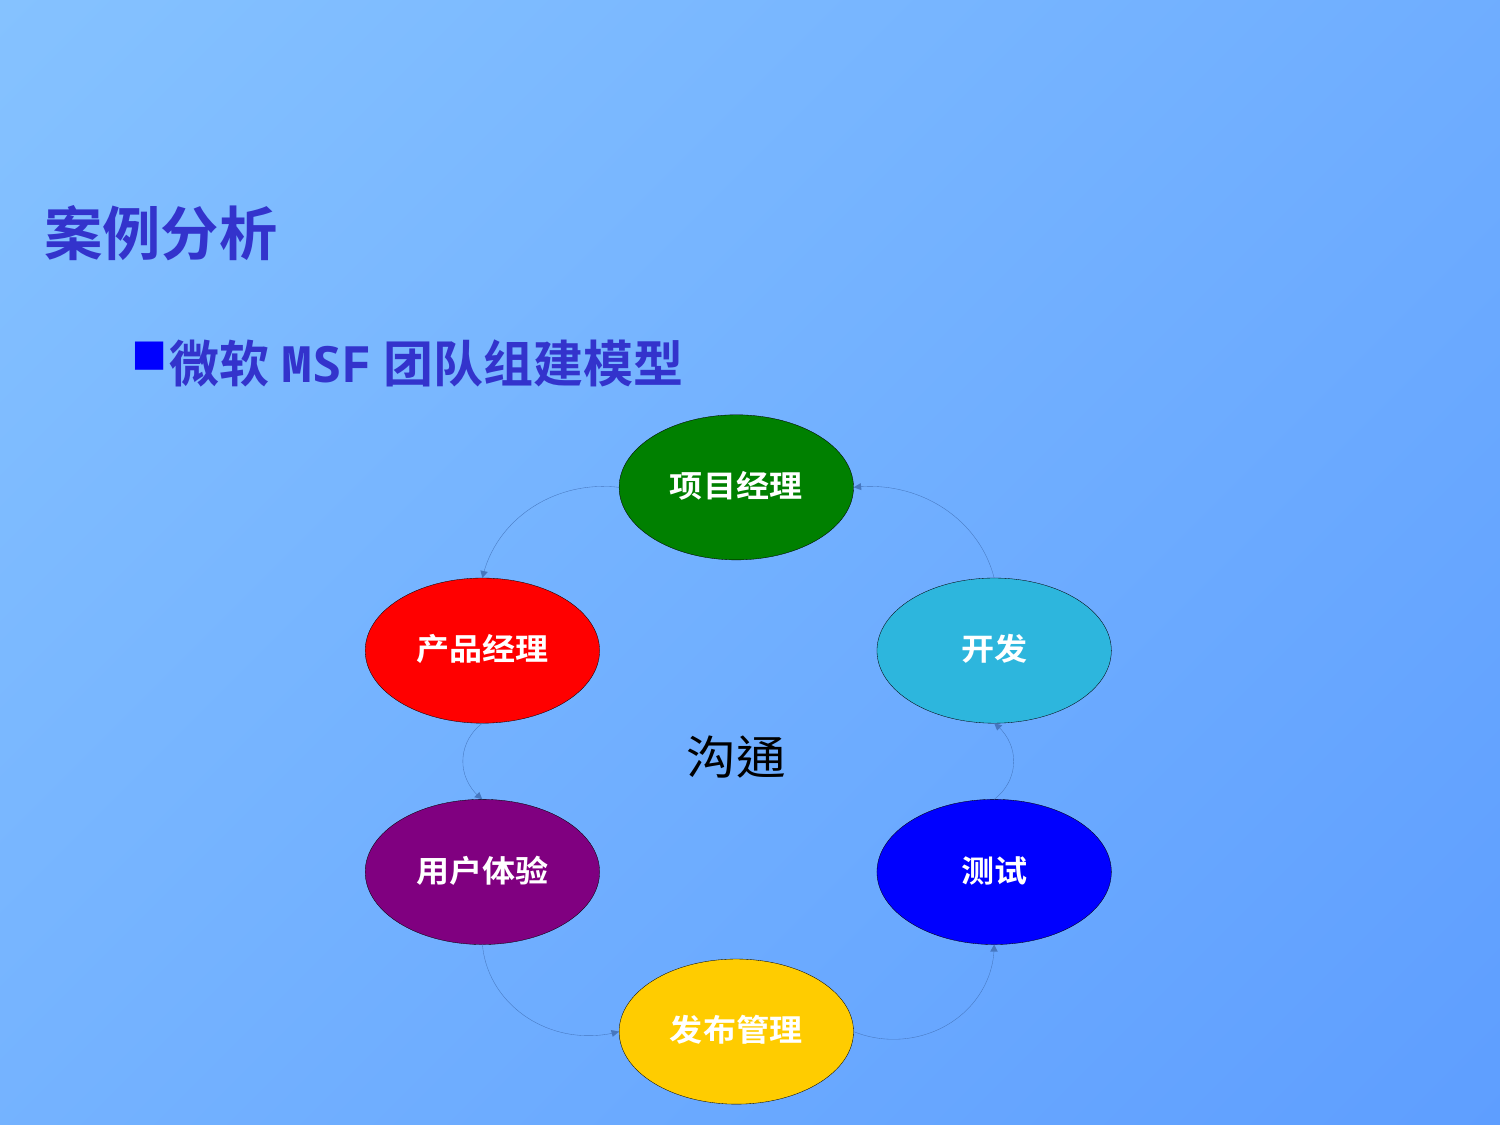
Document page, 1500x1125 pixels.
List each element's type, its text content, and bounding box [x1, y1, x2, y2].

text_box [362, 412, 1114, 1107]
title 案例分析 [29, 172, 1471, 291]
list 微软MSF团队组建模型 [29, 324, 1471, 398]
